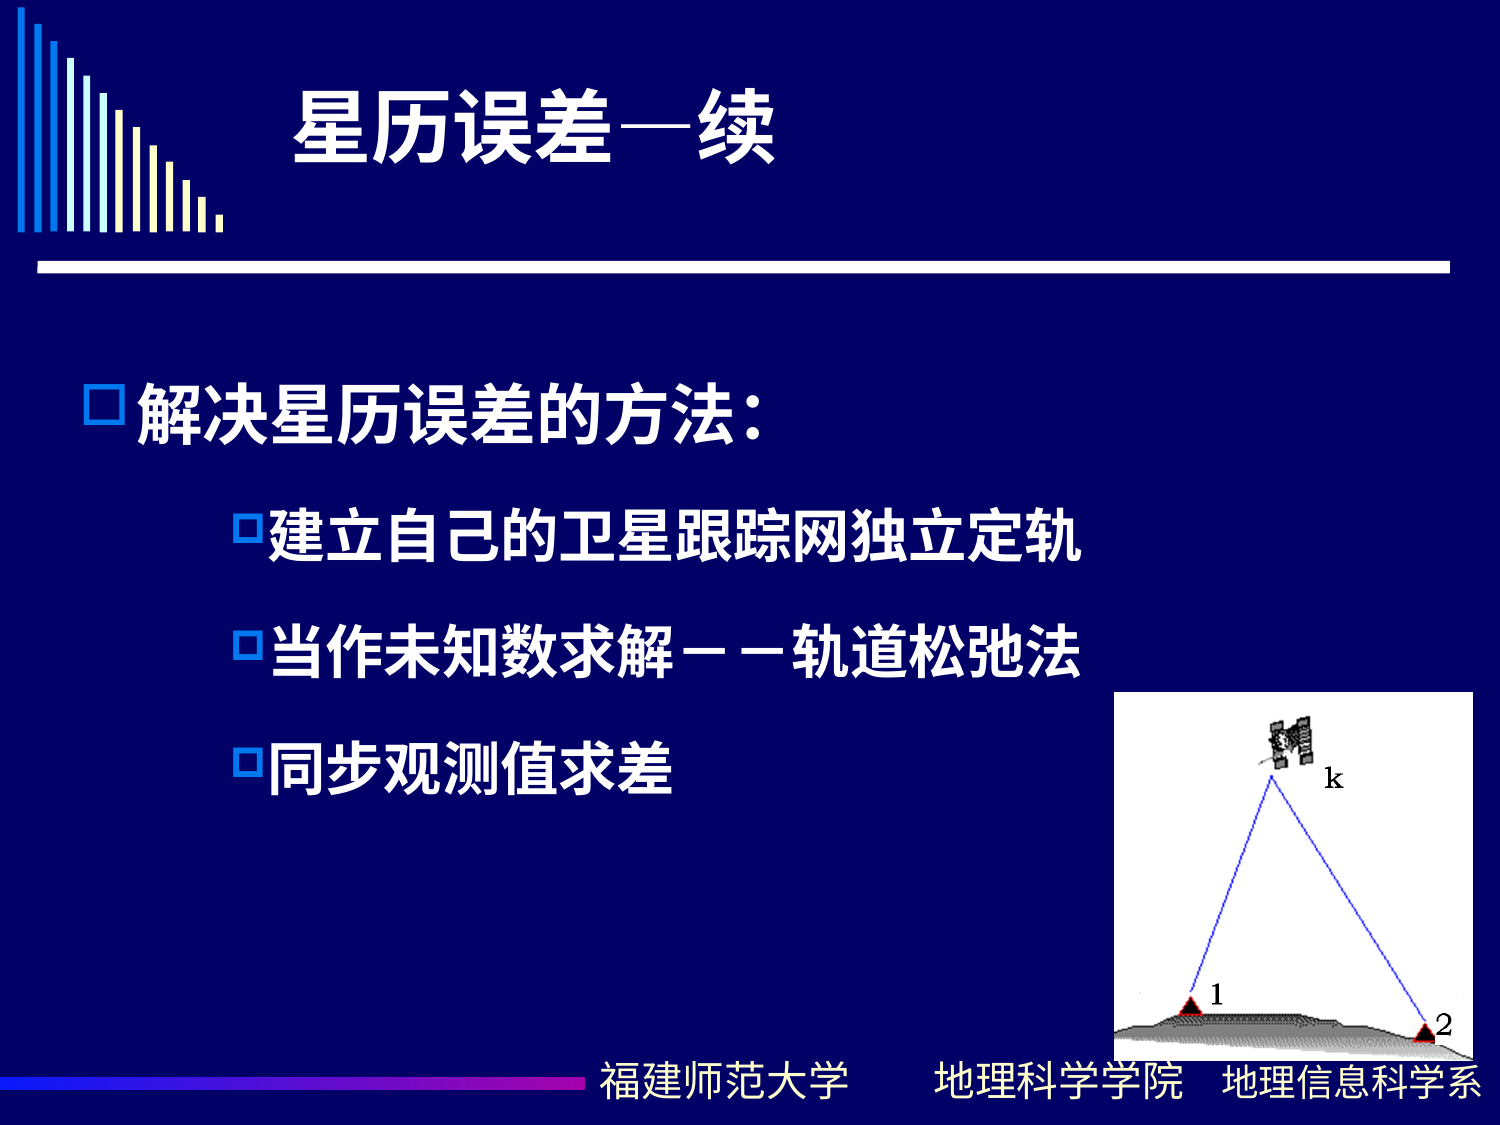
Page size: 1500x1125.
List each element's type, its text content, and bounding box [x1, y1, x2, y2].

title 星历误差—续 [275, 19, 1425, 232]
picture [1114, 692, 1473, 1061]
list 解决星历误差的方法： 建立自己的卫星跟踪网独立定轨 当作未知数求解－－轨道松弛法 同步观测值求差 [64, 324, 1294, 1035]
